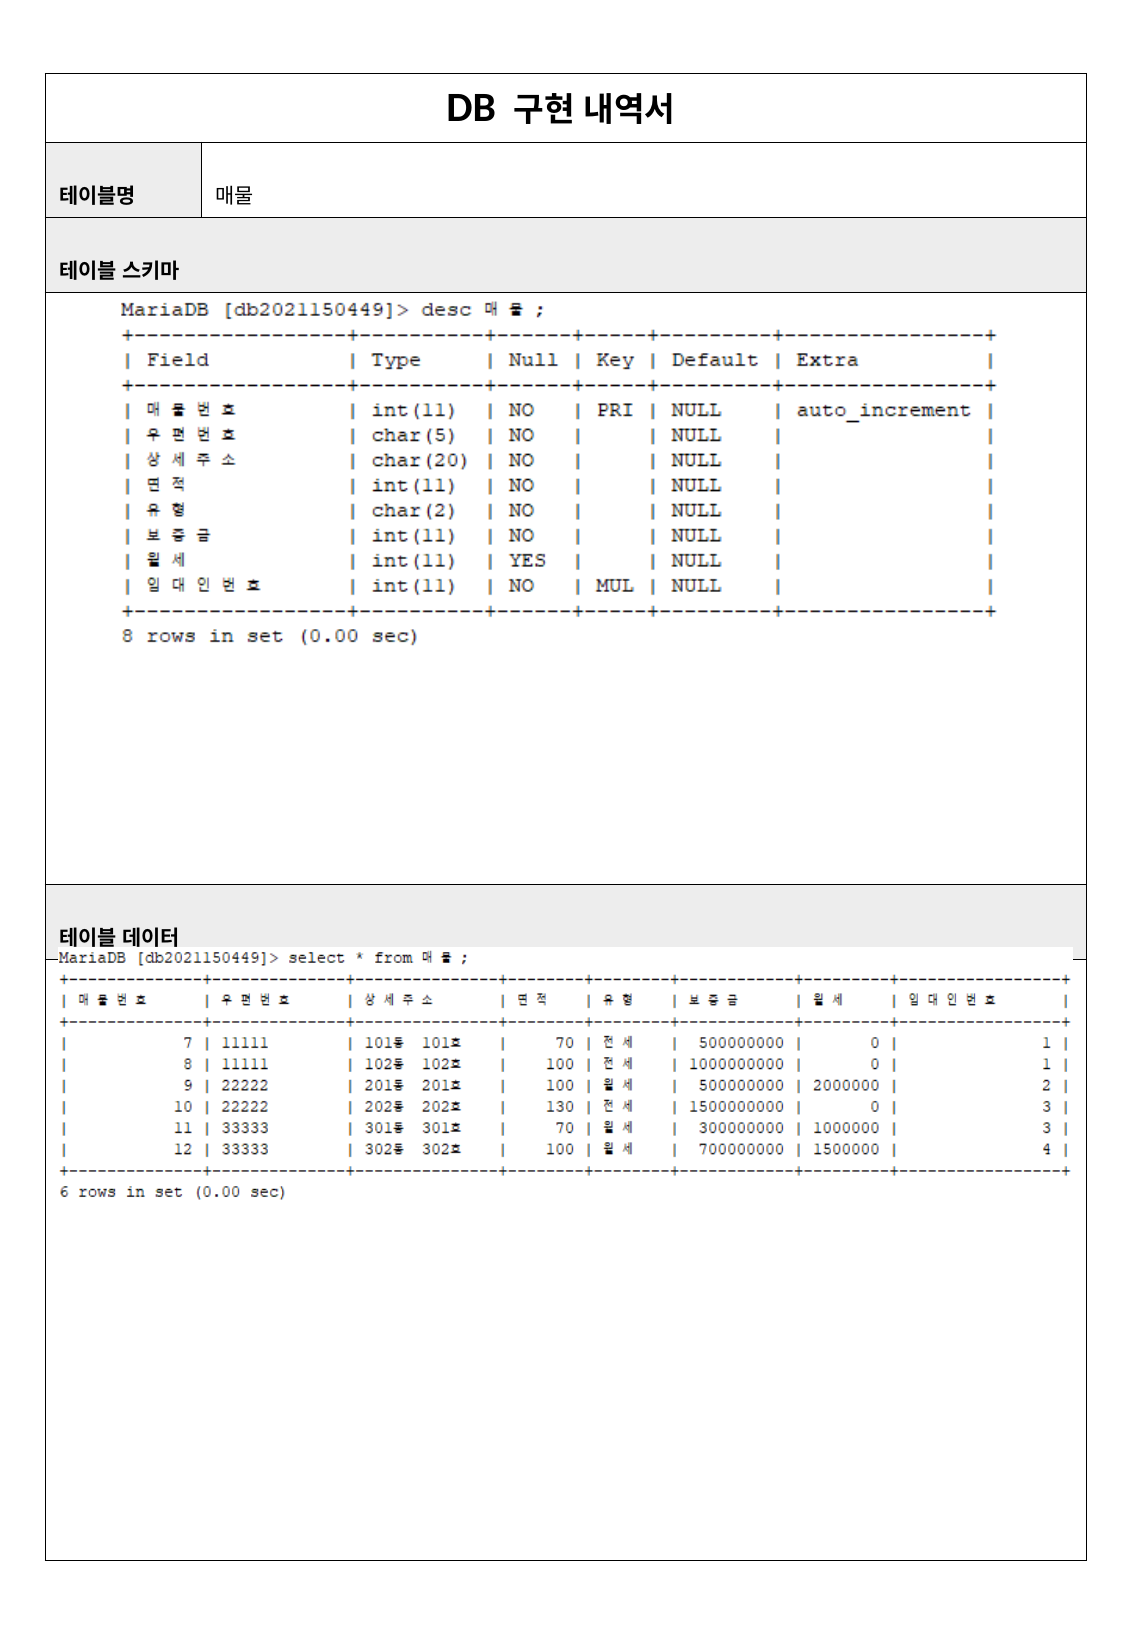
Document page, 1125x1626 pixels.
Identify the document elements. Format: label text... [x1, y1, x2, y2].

table_cell [46, 293, 1086, 884]
table_cell 테이블명 [46, 143, 201, 217]
picture [58, 947, 1073, 1205]
picture [120, 294, 1011, 650]
table_cell 매물 [202, 143, 1086, 217]
table_header DB 구현 내역서 [46, 74, 1086, 142]
table_cell 테이블 스키마 [46, 218, 1086, 292]
table_cell 테이블 데이터 [46, 885, 1086, 959]
table_cell [46, 960, 1086, 1560]
